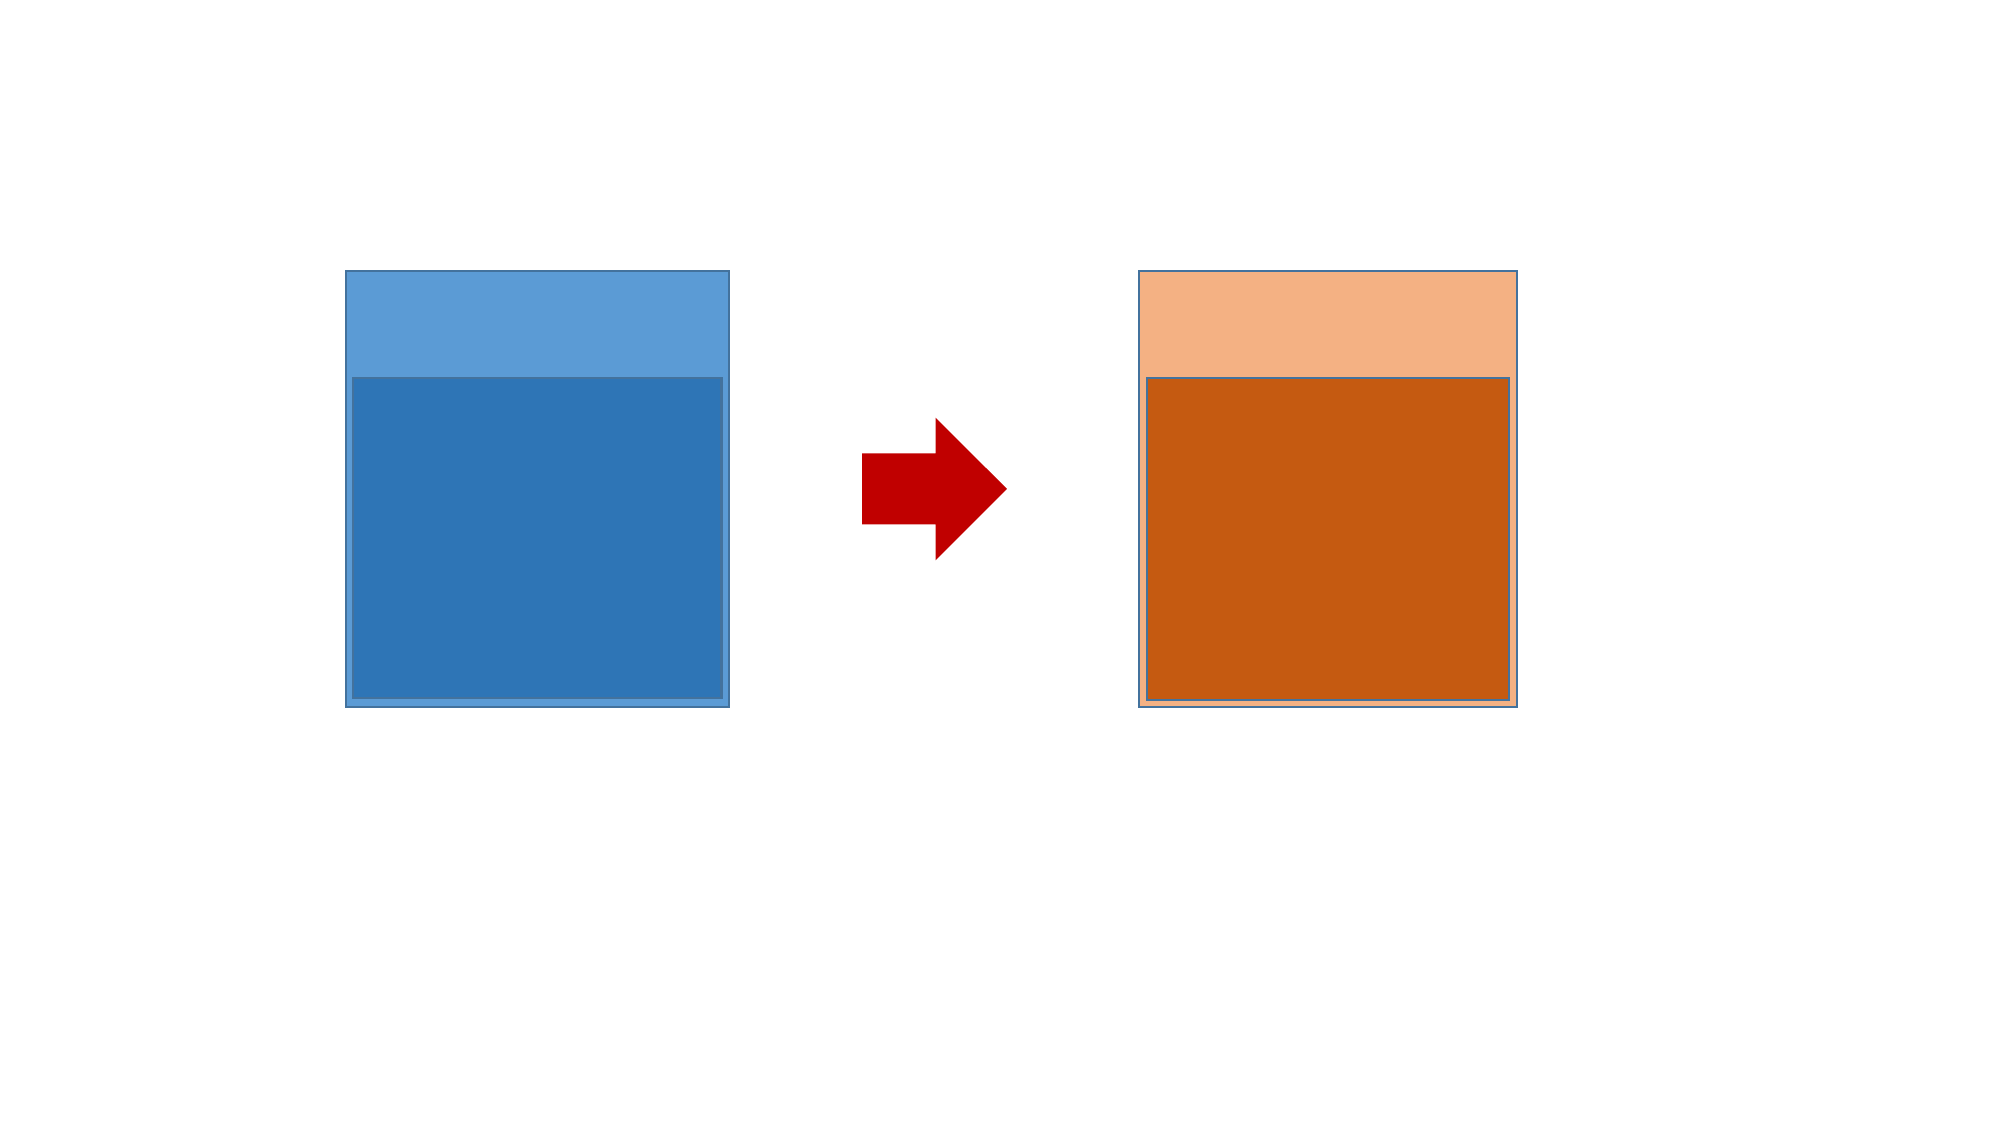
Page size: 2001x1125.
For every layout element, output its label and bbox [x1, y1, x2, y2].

text_box [345, 270, 730, 708]
text_box [1139, 270, 1517, 708]
text_box [862, 417, 1007, 561]
